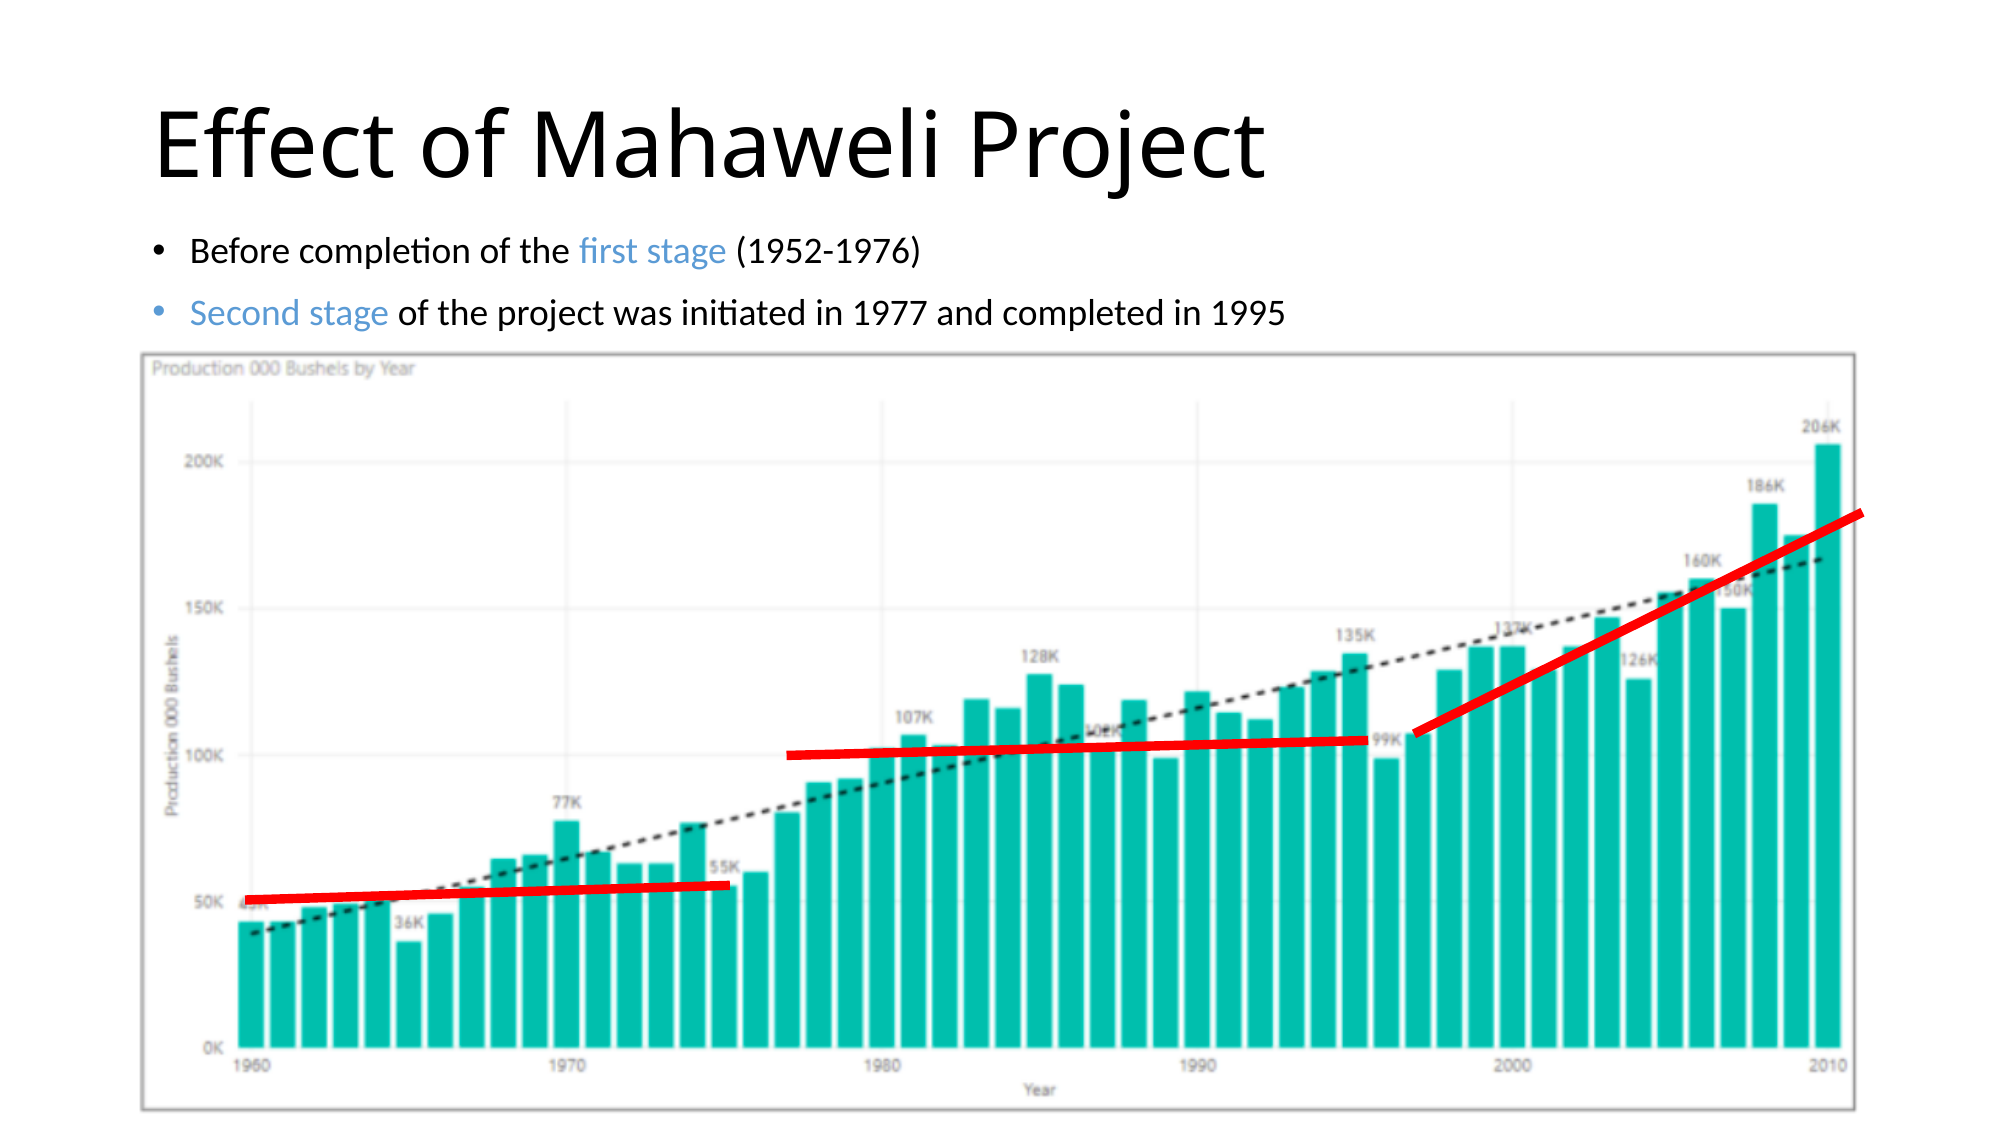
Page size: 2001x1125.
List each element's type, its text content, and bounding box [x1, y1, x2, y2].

list Before completion of the first stage (1952-1976) Second stage of the project was initiated in 1977 and completed in 1995 [137, 224, 1863, 348]
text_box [245, 885, 730, 900]
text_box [786, 740, 1369, 756]
title Effect of Mahaweli Project [137, 39, 1863, 224]
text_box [1413, 512, 1863, 734]
picture [137, 348, 1863, 1120]
